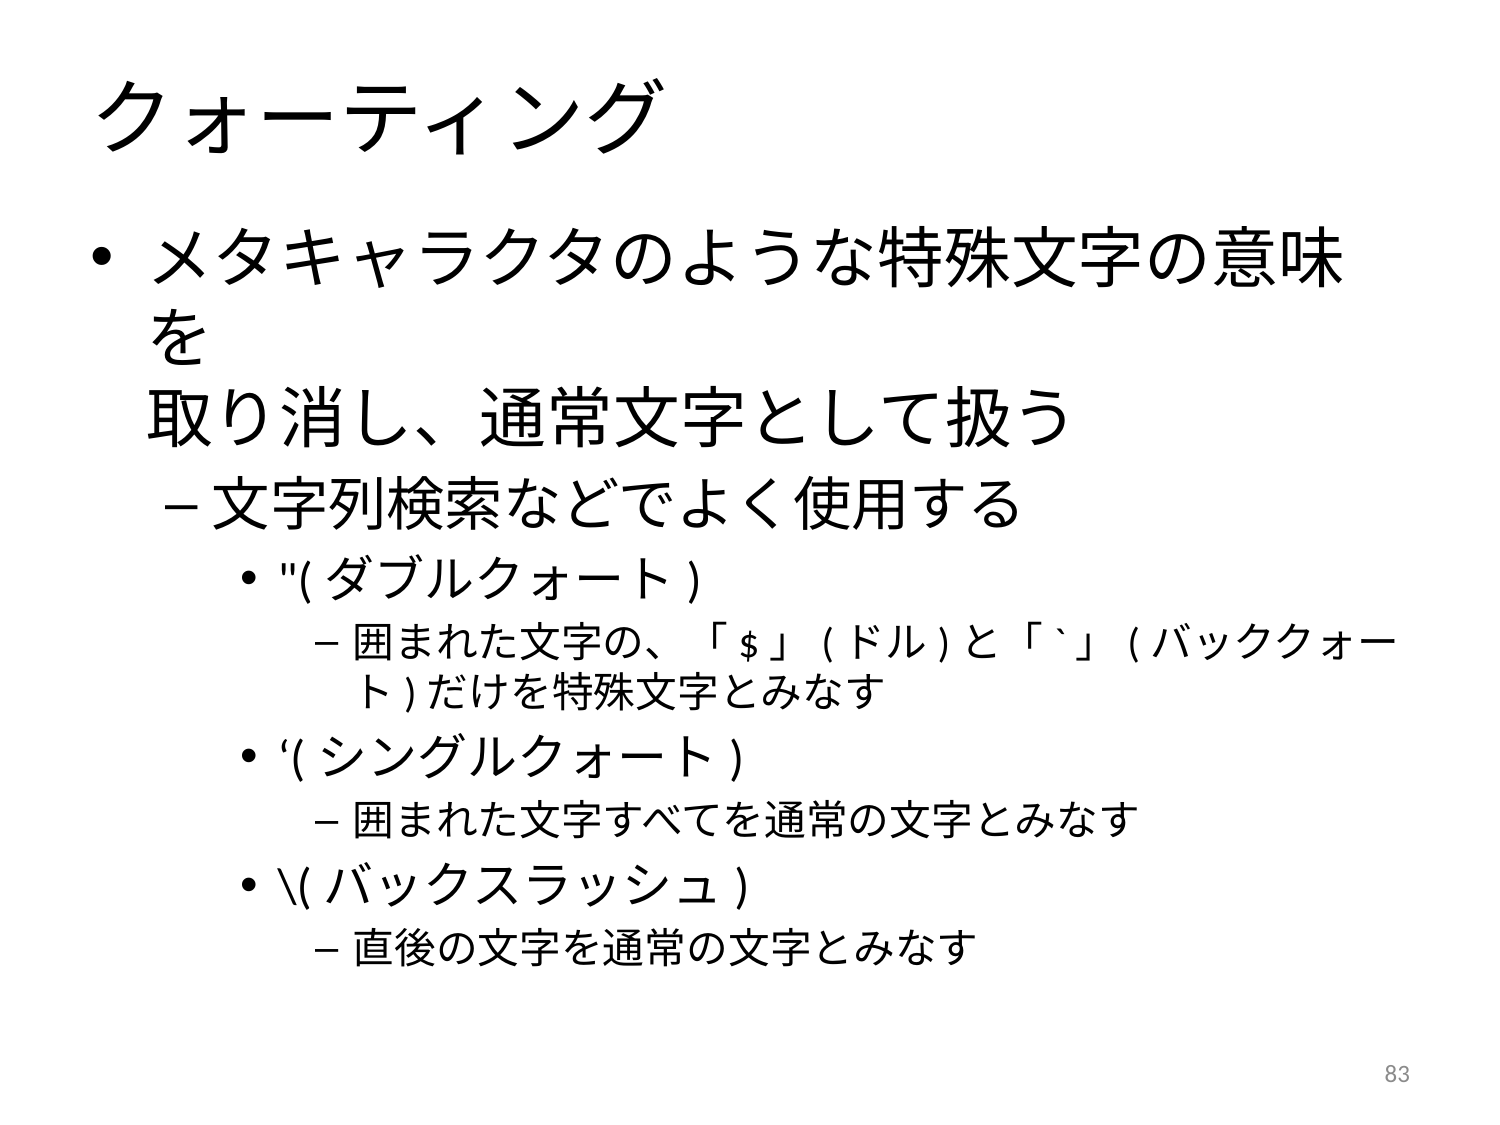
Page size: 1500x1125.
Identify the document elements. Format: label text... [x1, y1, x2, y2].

list メタキャラクタのような特殊文字の意味を 取り消し、通常文字として扱う 文字列検索などでよく使用する "(ダブルクォート) 囲まれた文字の、「$」(ドル)と「`」(バッククォート)だけを特殊文字とみなす ‘(シングルクォート) 囲まれた文字すべてを通常の文字とみなす \(バックスラッシュ) 直後の文字を通常の文字とみなす [74, 207, 1426, 1036]
slide_number 82 [1074, 1042, 1425, 1103]
title クォーティング [74, 44, 1426, 185]
